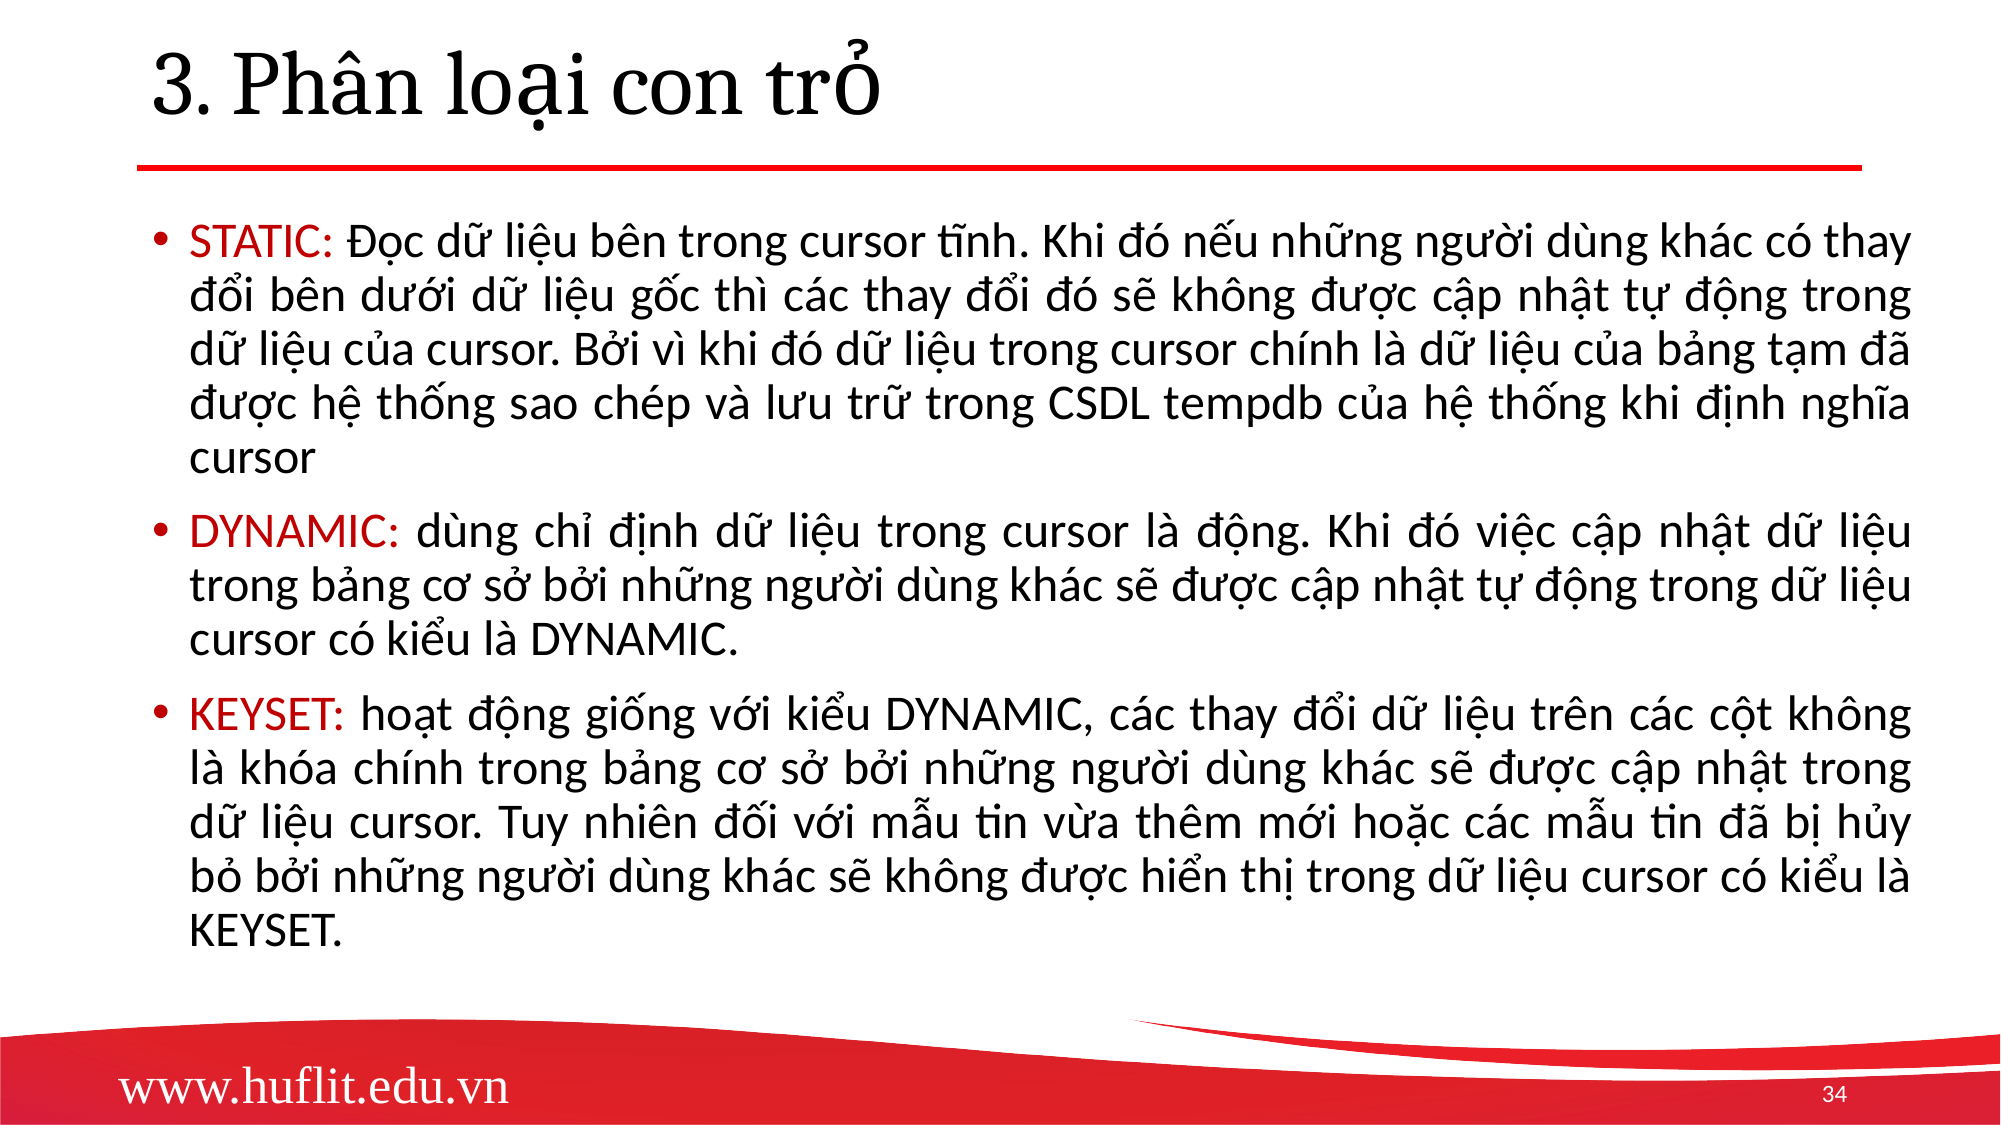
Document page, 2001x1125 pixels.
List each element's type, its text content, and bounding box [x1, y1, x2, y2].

title 3. Phân loại con trỏ [137, 7, 1785, 163]
slide_number 34 [1412, 1062, 1863, 1123]
picture [0, 1019, 2001, 1125]
list STATIC: Đọc dữ liệu bên trong cursor tĩnh. Khi đó nếu những người dùng khác có thay đổi bên dưới dữ liệu gốc thì các thay đổi đó sẽ không được cập nhật tự động trong dữ liệu của cursor. Bởi vì khi đó dữ liệu trong cursor chính là dữ liệu của bảng tạm đã được hệ thống sao chép và lưu trữ trong CSDL tempdb của hệ thống khi định nghĩa cursor DYNAMIC: dùng chỉ định dữ liệu trong cursor là động. Khi đó việc cập nhật dữ liệu trong bảng cơ sở bởi những người dùng khác sẽ được cập nhật tự động trong dữ liệu cursor có kiểu là DYNAMIC. KEYSET: hoạt động giống với kiểu DYNAMIC, các thay đổi dữ liệu trên các cột không là khóa chính trong bảng cơ sở bởi những người dùng khác sẽ được cập nhật trong dữ liệu cursor. Tuy nhiên đối với mẫu tin vừa thêm mới hoặc các mẫu tin đã bị hủy bỏ bởi những người dùng khác sẽ không được hiển thị trong dữ liệu cursor có kiểu là KEYSET. [137, 206, 1929, 1000]
